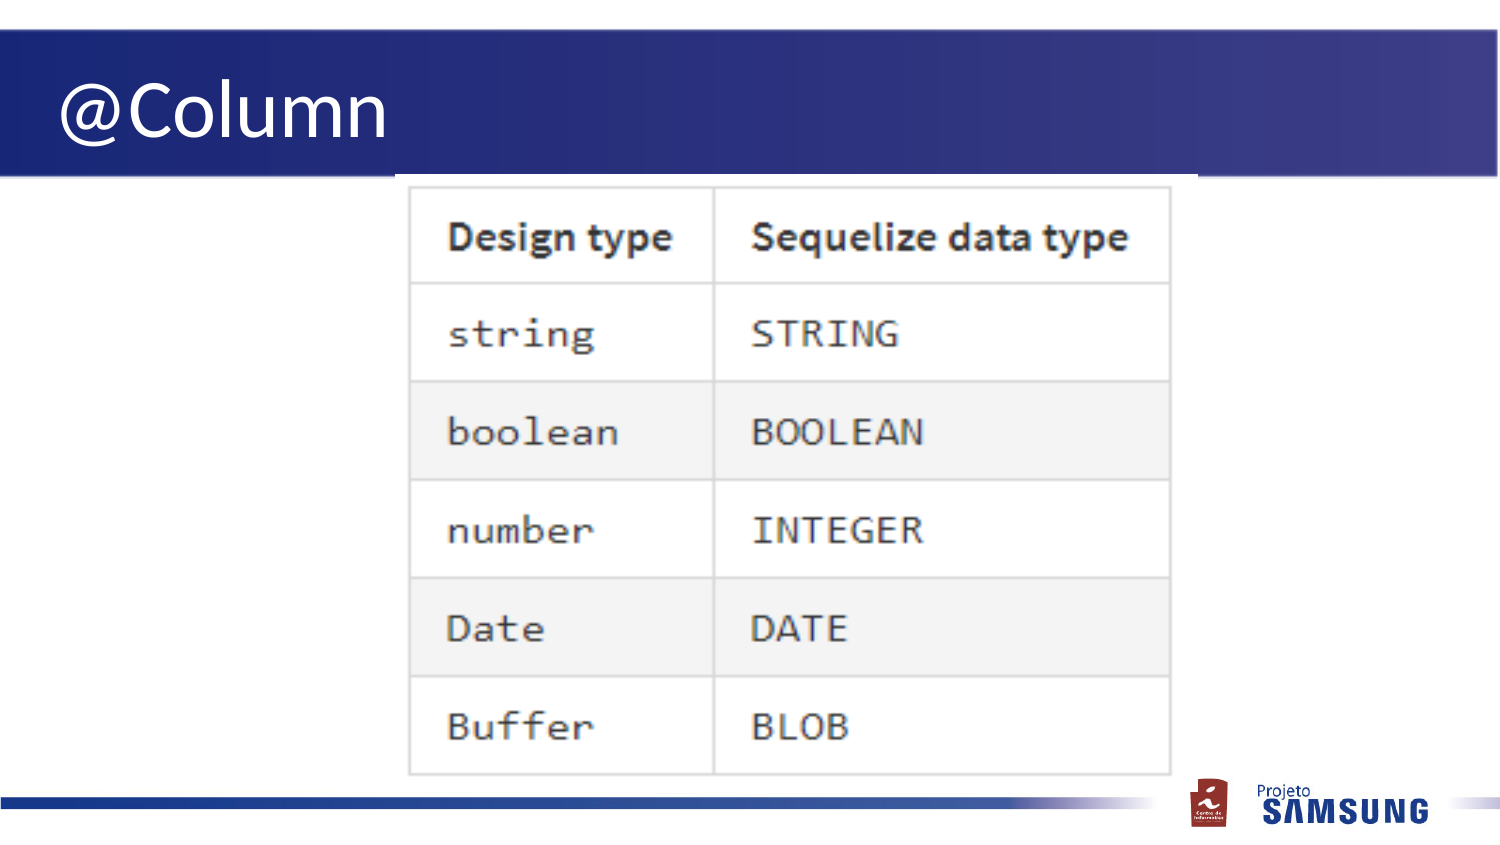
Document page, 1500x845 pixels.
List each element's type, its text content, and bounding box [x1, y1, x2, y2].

picture [0, 28, 1500, 845]
title @Column [38, 33, 1389, 175]
